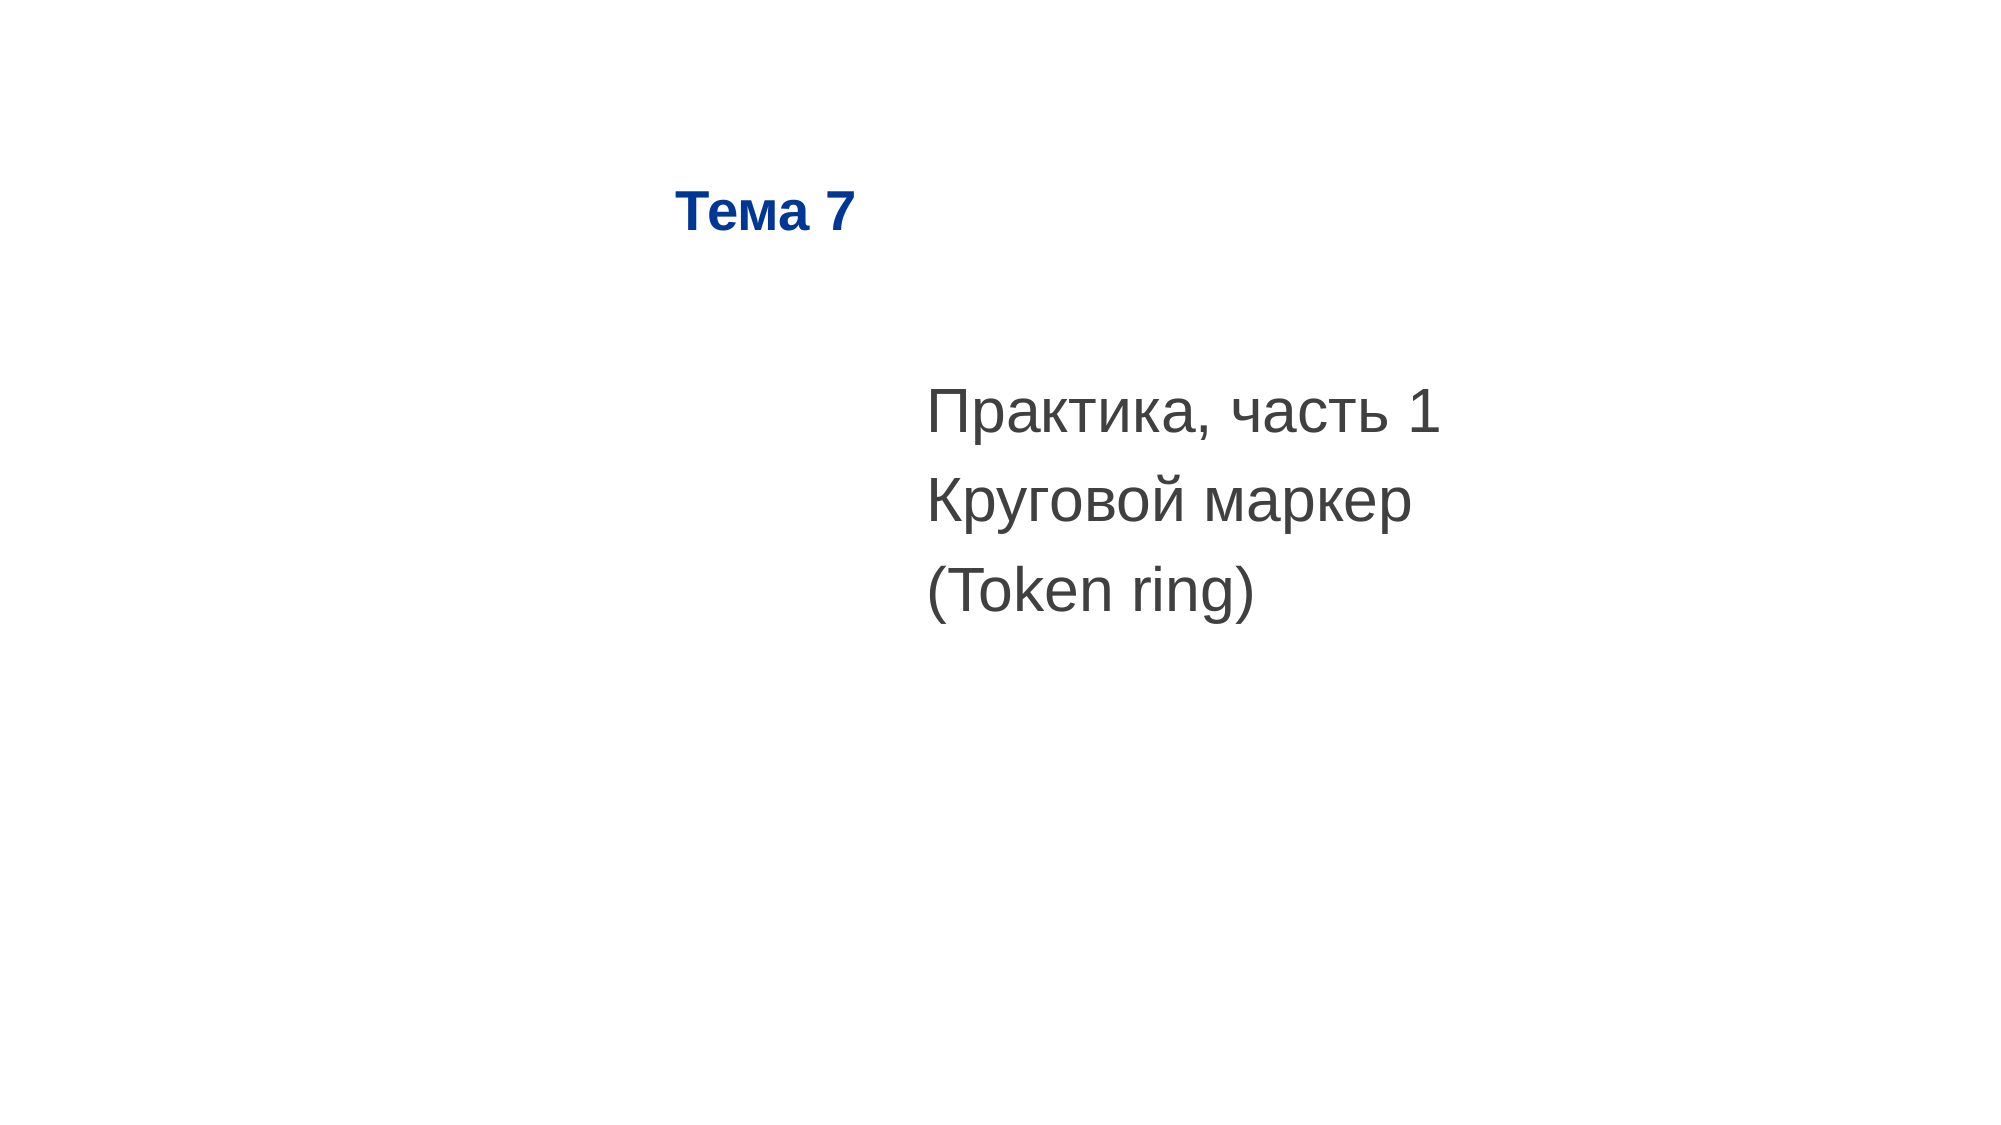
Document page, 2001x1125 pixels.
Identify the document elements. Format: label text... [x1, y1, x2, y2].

text_box Практика, часть 1 Круговой маркер (Token ring) [734, 272, 1736, 632]
title Тема 7 [660, 169, 1707, 247]
